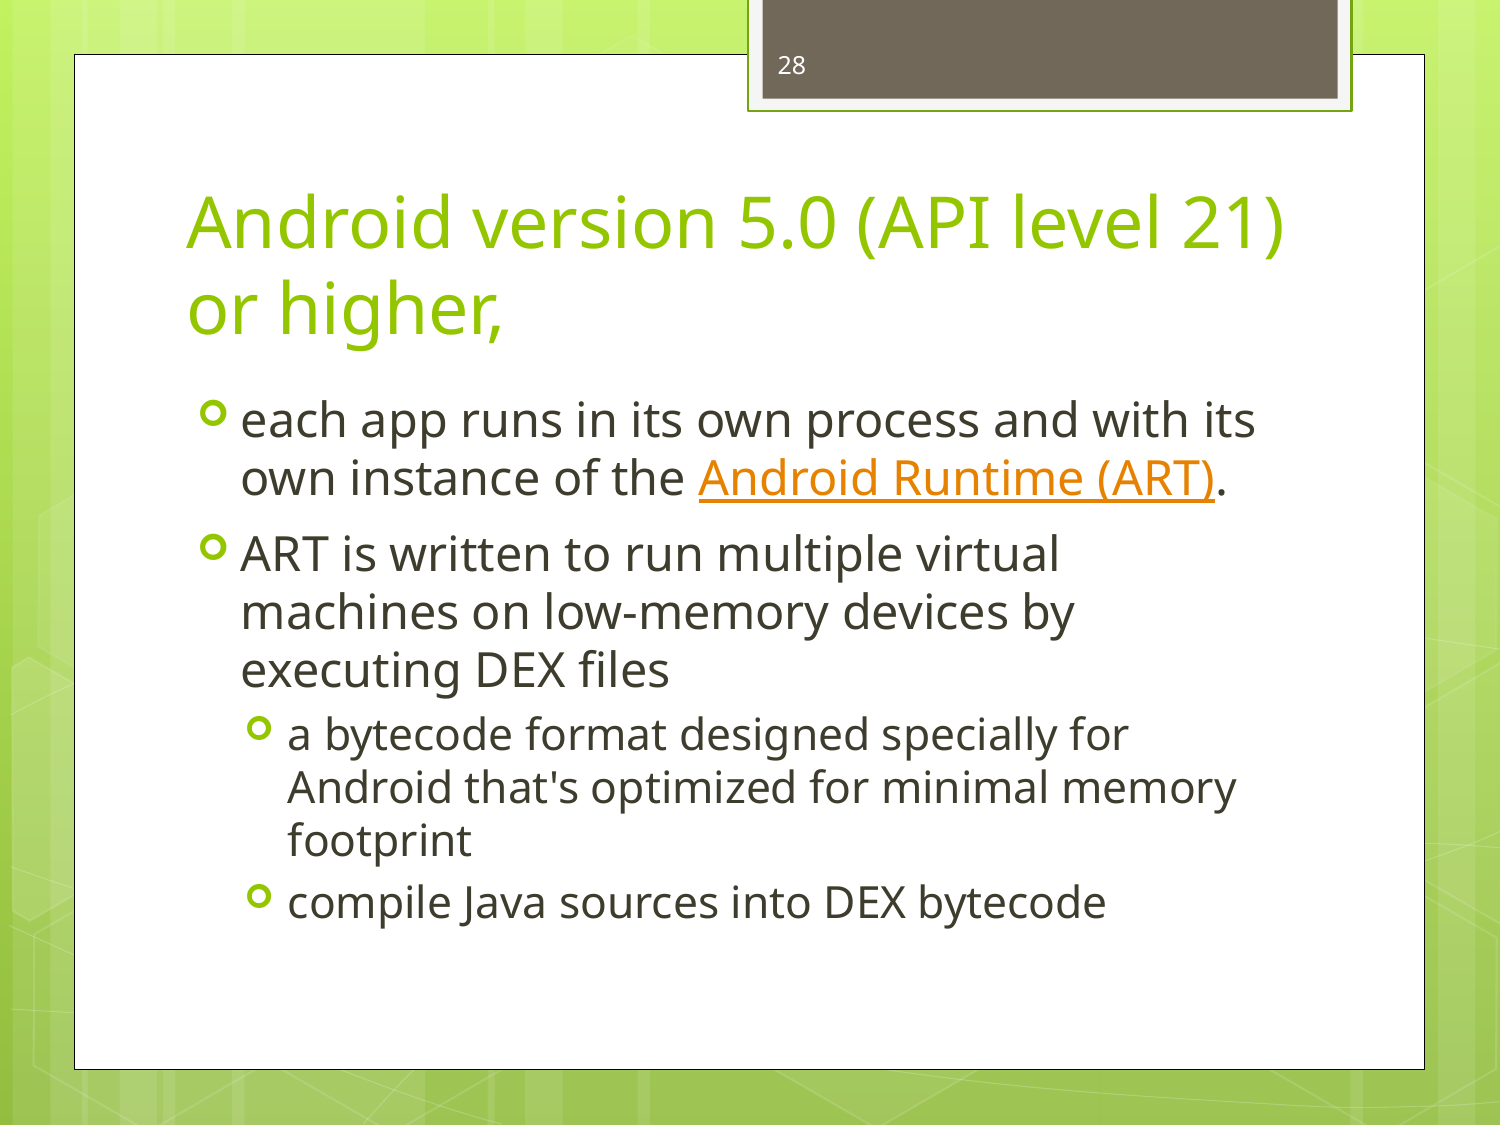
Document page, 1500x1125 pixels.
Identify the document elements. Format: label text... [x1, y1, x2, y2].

slide_number 28 [762, 36, 982, 97]
list each app runs in its own process and with its own instance of the Android Runtime (ART). ART is written to run multiple virtual machines on low-memory devices by executing DEX files a bytecode format designed specially for Android that's optimized for minimal memory footprint compile Java sources into DEX bytecode [171, 381, 1283, 957]
title Android version 5.0 (API level 21) or higher, [171, 168, 1324, 357]
